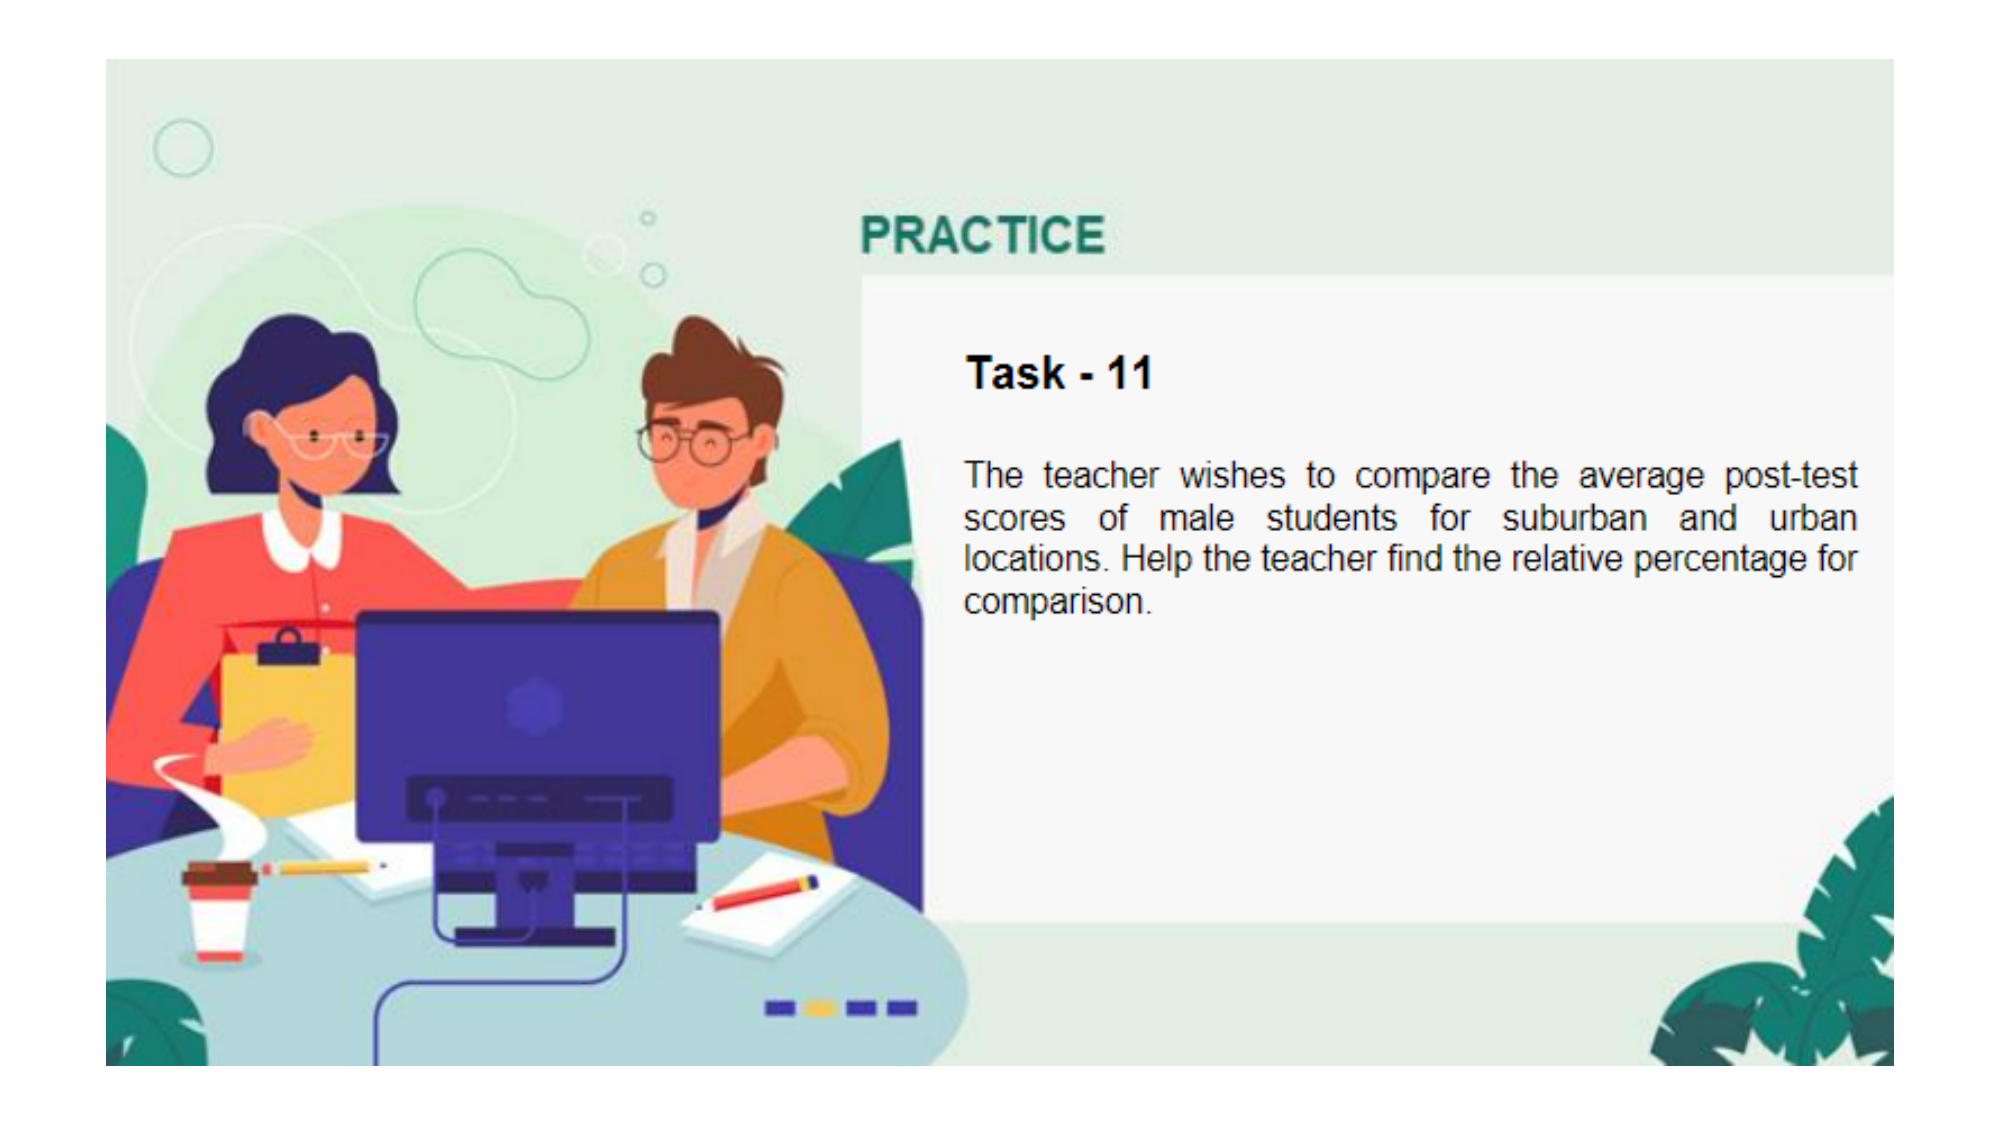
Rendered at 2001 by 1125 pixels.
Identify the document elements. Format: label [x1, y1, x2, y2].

picture [106, 59, 1894, 1066]
